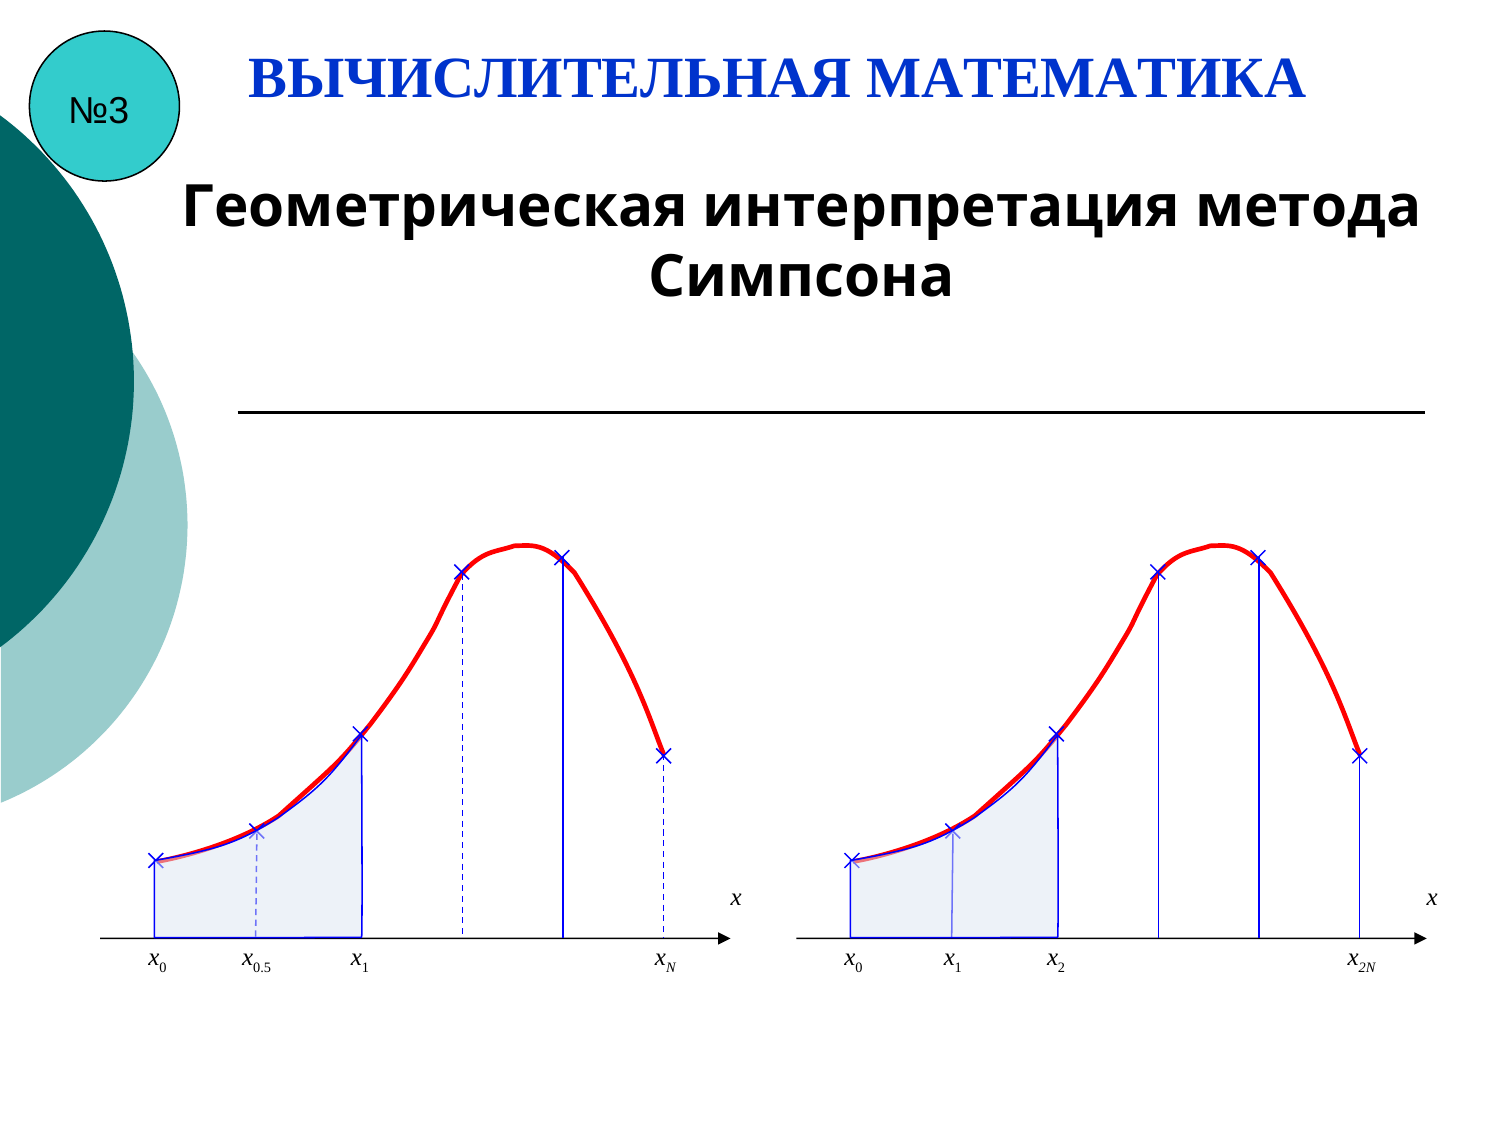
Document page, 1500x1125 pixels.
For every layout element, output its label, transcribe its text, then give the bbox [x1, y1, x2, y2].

text_box ВЫЧИСЛИТЕЛЬНАЯ МАТЕМАТИКА [239, 31, 1315, 117]
text_box №3 [53, 78, 144, 139]
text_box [100, 538, 796, 1015]
text_box Геометрическая интерпретация метода Симпсона [169, 160, 1435, 317]
text_box [29, 30, 180, 181]
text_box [796, 538, 1500, 1015]
